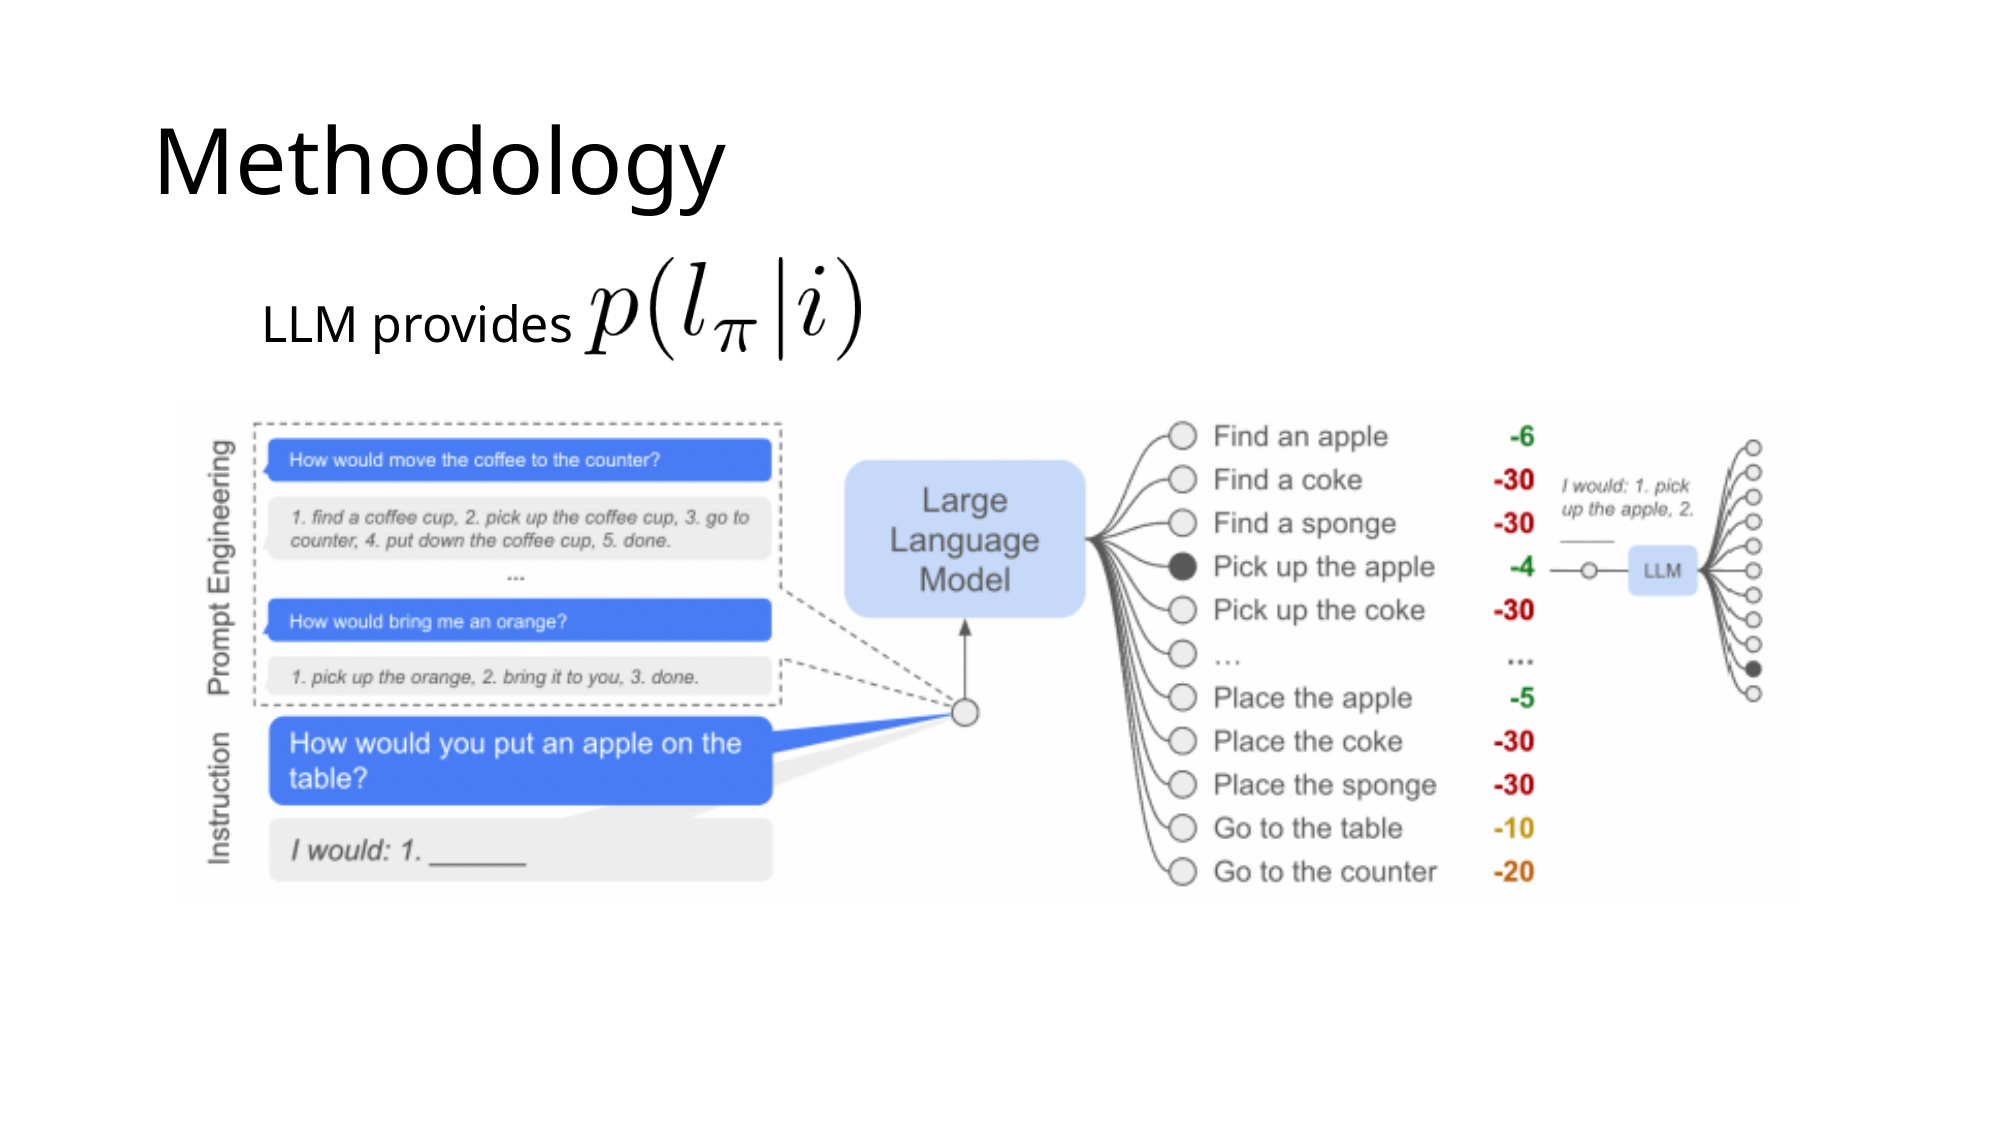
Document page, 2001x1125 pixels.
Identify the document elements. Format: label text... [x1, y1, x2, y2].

picture [584, 257, 861, 361]
picture [145, 374, 1796, 930]
text_box LLM provides [246, 284, 584, 360]
title Methodology [137, 56, 1863, 274]
